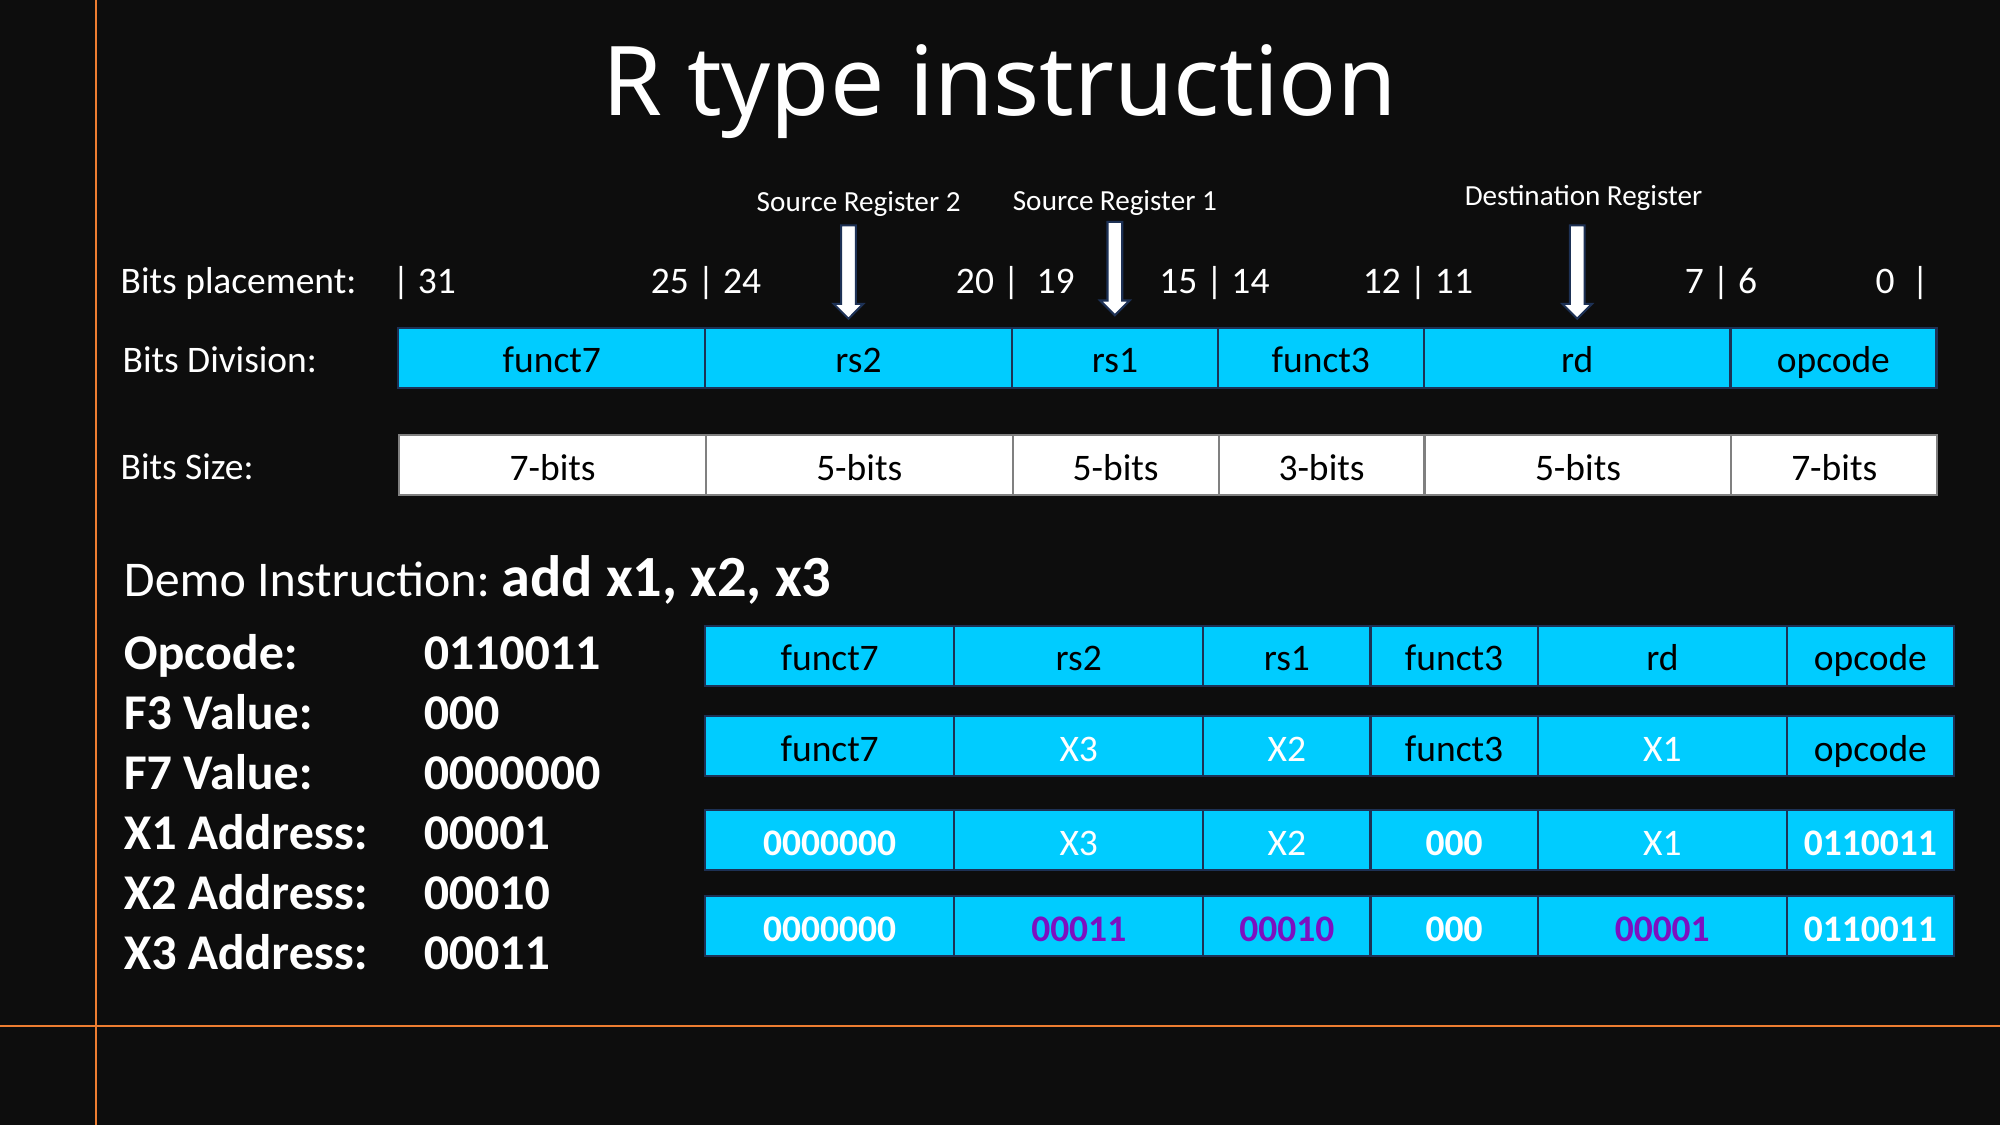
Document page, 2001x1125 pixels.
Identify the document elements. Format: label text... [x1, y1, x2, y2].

text_box Source Register 2 [724, 175, 993, 225]
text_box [705, 625, 1955, 687]
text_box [399, 434, 1938, 496]
title R type instruction [337, 24, 1662, 145]
text_box [97, 1027, 2000, 1125]
text_box Bits Division: [108, 327, 387, 388]
text_box [1097, 220, 1133, 317]
text_box Bits placement: [105, 249, 385, 309]
text_box Demo Instruction: add x1, x2, x3 [109, 530, 881, 616]
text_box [705, 715, 1955, 777]
text_box Destination Register [1443, 168, 1731, 219]
text_box | 31 25 | 24 20 | 19 15 | 14 12 | 11 7 | 6 0 | [1586, 249, 1968, 309]
text_box Bits Size: [105, 434, 316, 495]
text_box [1559, 224, 1595, 321]
text_box | 31 25 | 24 20 | 19 15 | 14 12 | 11 7 | 6 0 | [1124, 249, 1568, 309]
text_box Opcode: 0110011 F3 Value: 000 F7 Value: 0000000 X1 Address: 00001 X2 Address: 00010 X3 Address: 00011 [109, 611, 843, 987]
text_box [398, 327, 1937, 389]
text_box [0, 0, 95, 1025]
text_box [0, 1027, 95, 1125]
text_box | 31 25 | 24 20 | 19 15 | 14 12 | 11 7 | 6 0 | [385, 249, 840, 309]
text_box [705, 809, 1955, 871]
text_box [97, 0, 2000, 1025]
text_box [705, 896, 1955, 957]
text_box | 31 25 | 24 20 | 19 15 | 14 12 | 11 7 | 6 0 | [857, 249, 1106, 309]
text_box Source Register 1 [981, 173, 1249, 224]
text_box [831, 224, 866, 321]
